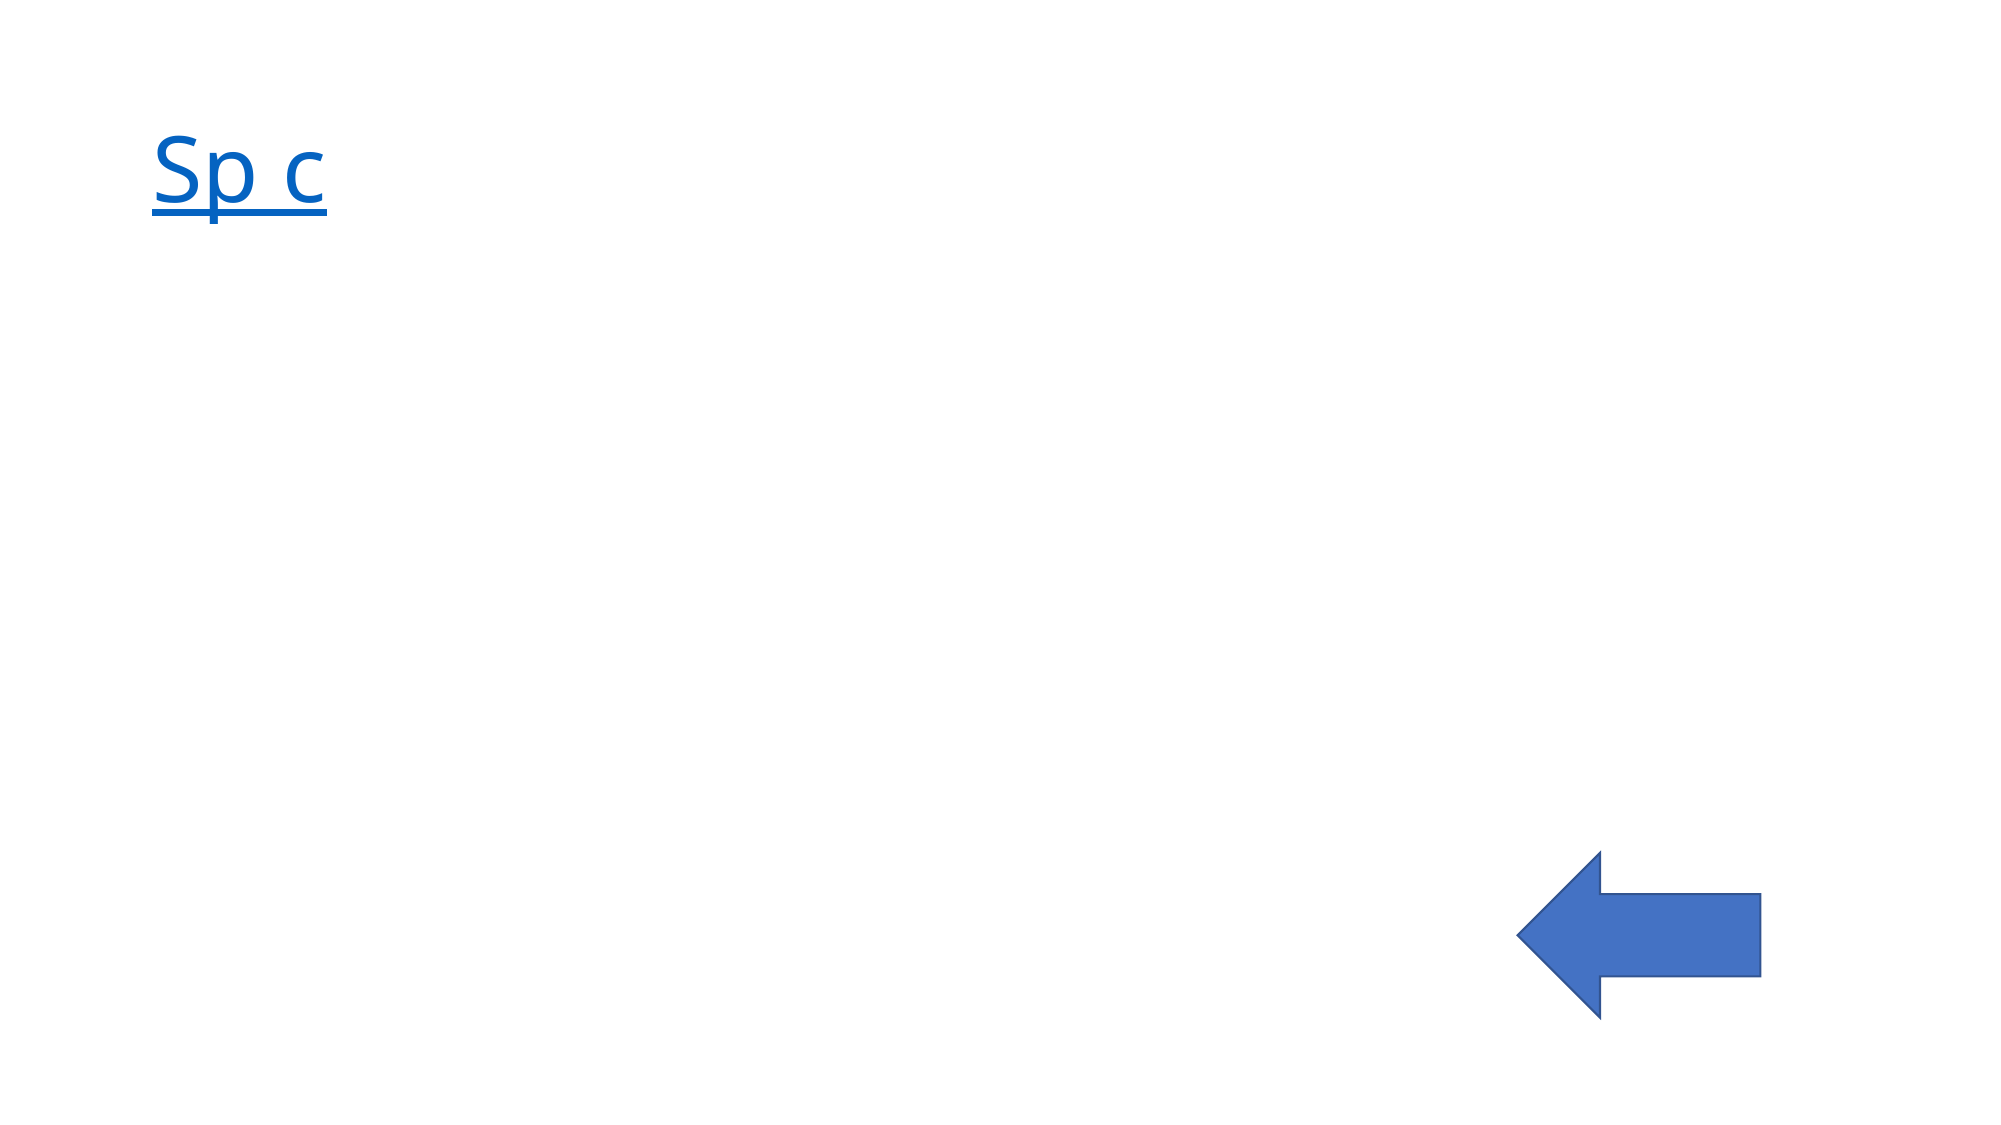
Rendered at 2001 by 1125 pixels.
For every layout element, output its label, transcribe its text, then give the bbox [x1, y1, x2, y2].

text_box [1516, 850, 1762, 1021]
title Sp c [137, 59, 1863, 278]
